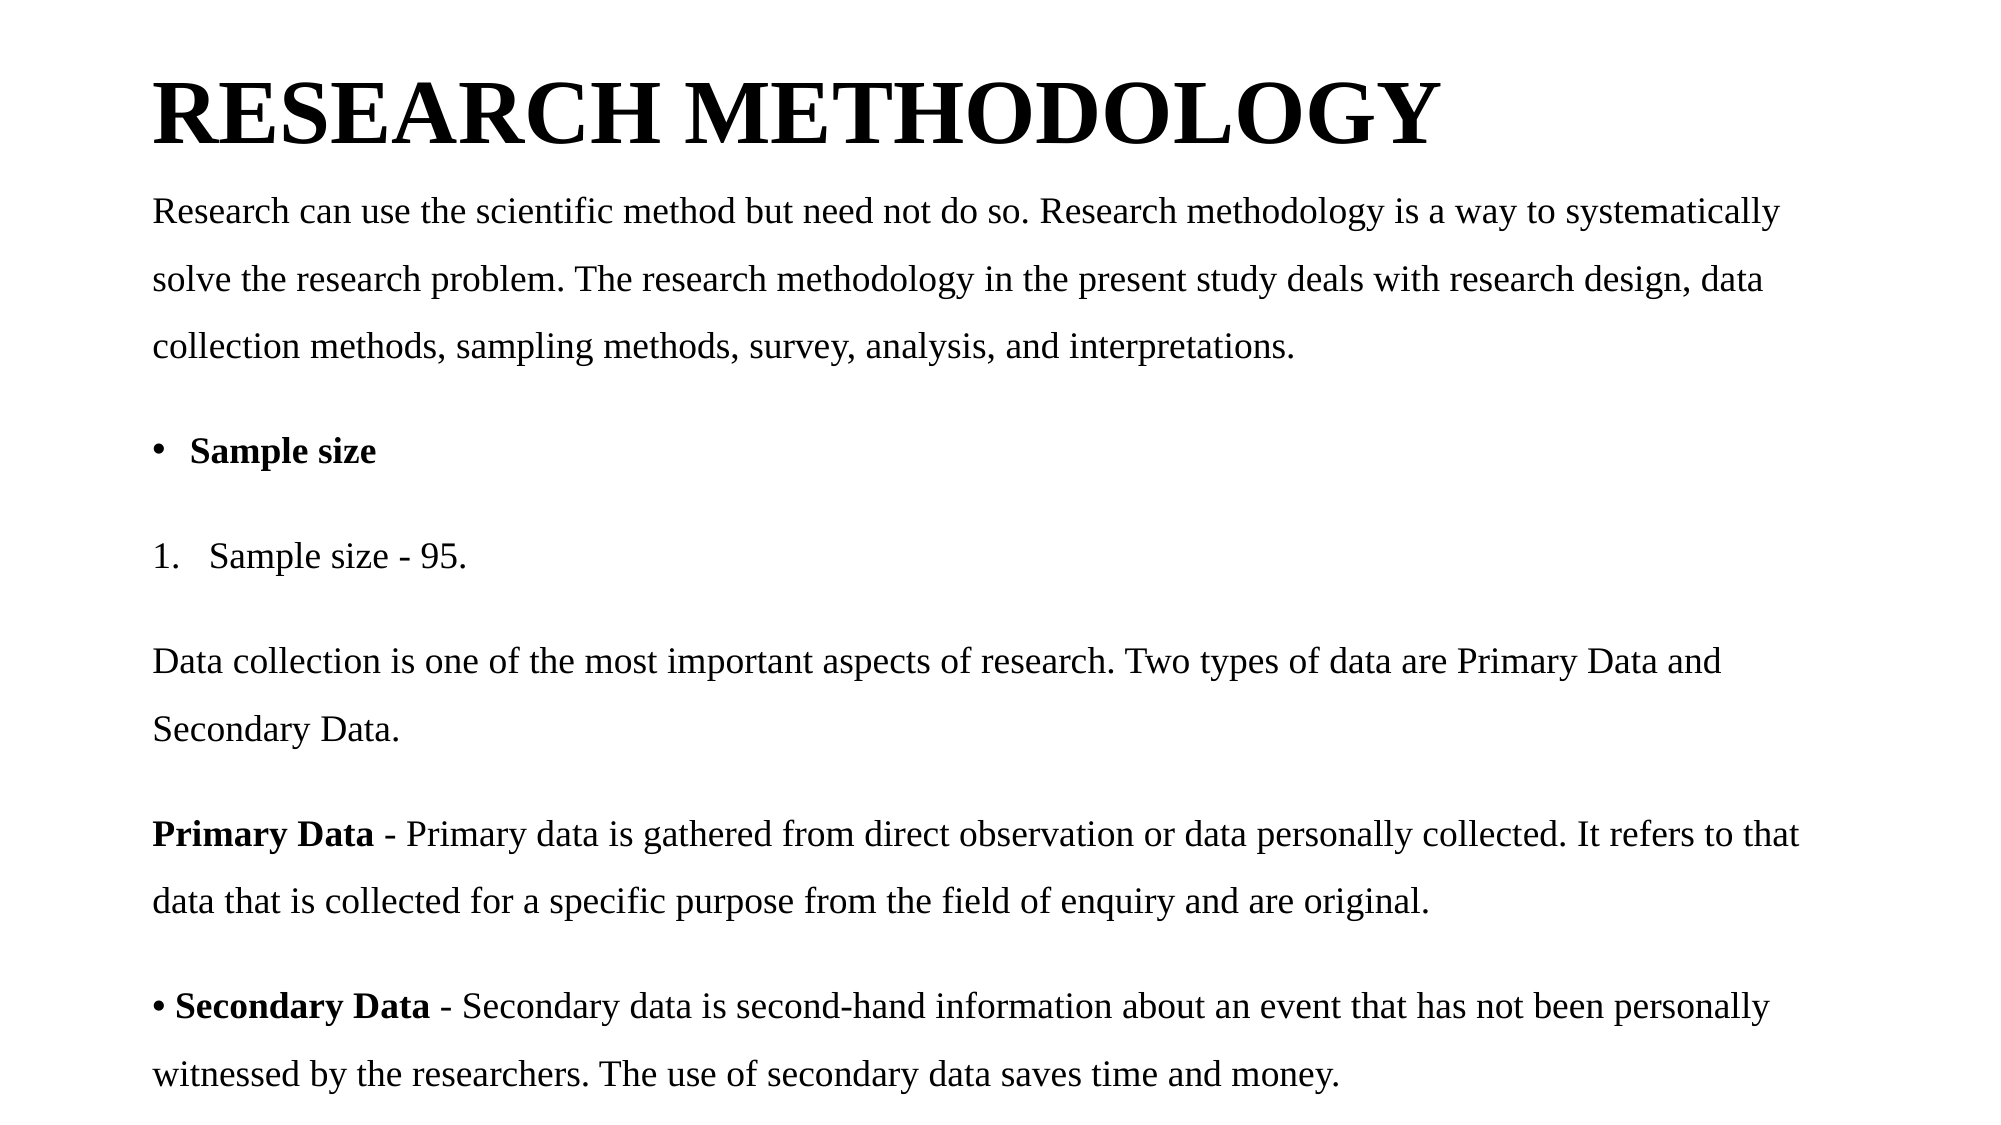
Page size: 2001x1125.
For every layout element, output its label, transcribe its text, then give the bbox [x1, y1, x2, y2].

list Research can use the scientific method but need not do so. Research methodology is a way to systematically solve the research problem. The research methodology in the present study deals with research design, data collection methods, sampling methods, survey, analysis, and interpretations. Sample size Sample size - 95. Data collection is one of the most important aspects of research. Two types of data are Primary Data and Secondary Data. Primary Data - Primary data is gathered from direct observation or data personally collected. It refers to that data that is collected for a specific purpose from the field of enquiry and are original. • Secondary Data - Secondary data is second-hand information about an event that has not been personally witnessed by the researchers. The use of secondary data saves time and money. [137, 156, 1863, 1125]
title RESEARCH METHODOLOGY [137, 59, 1863, 156]
